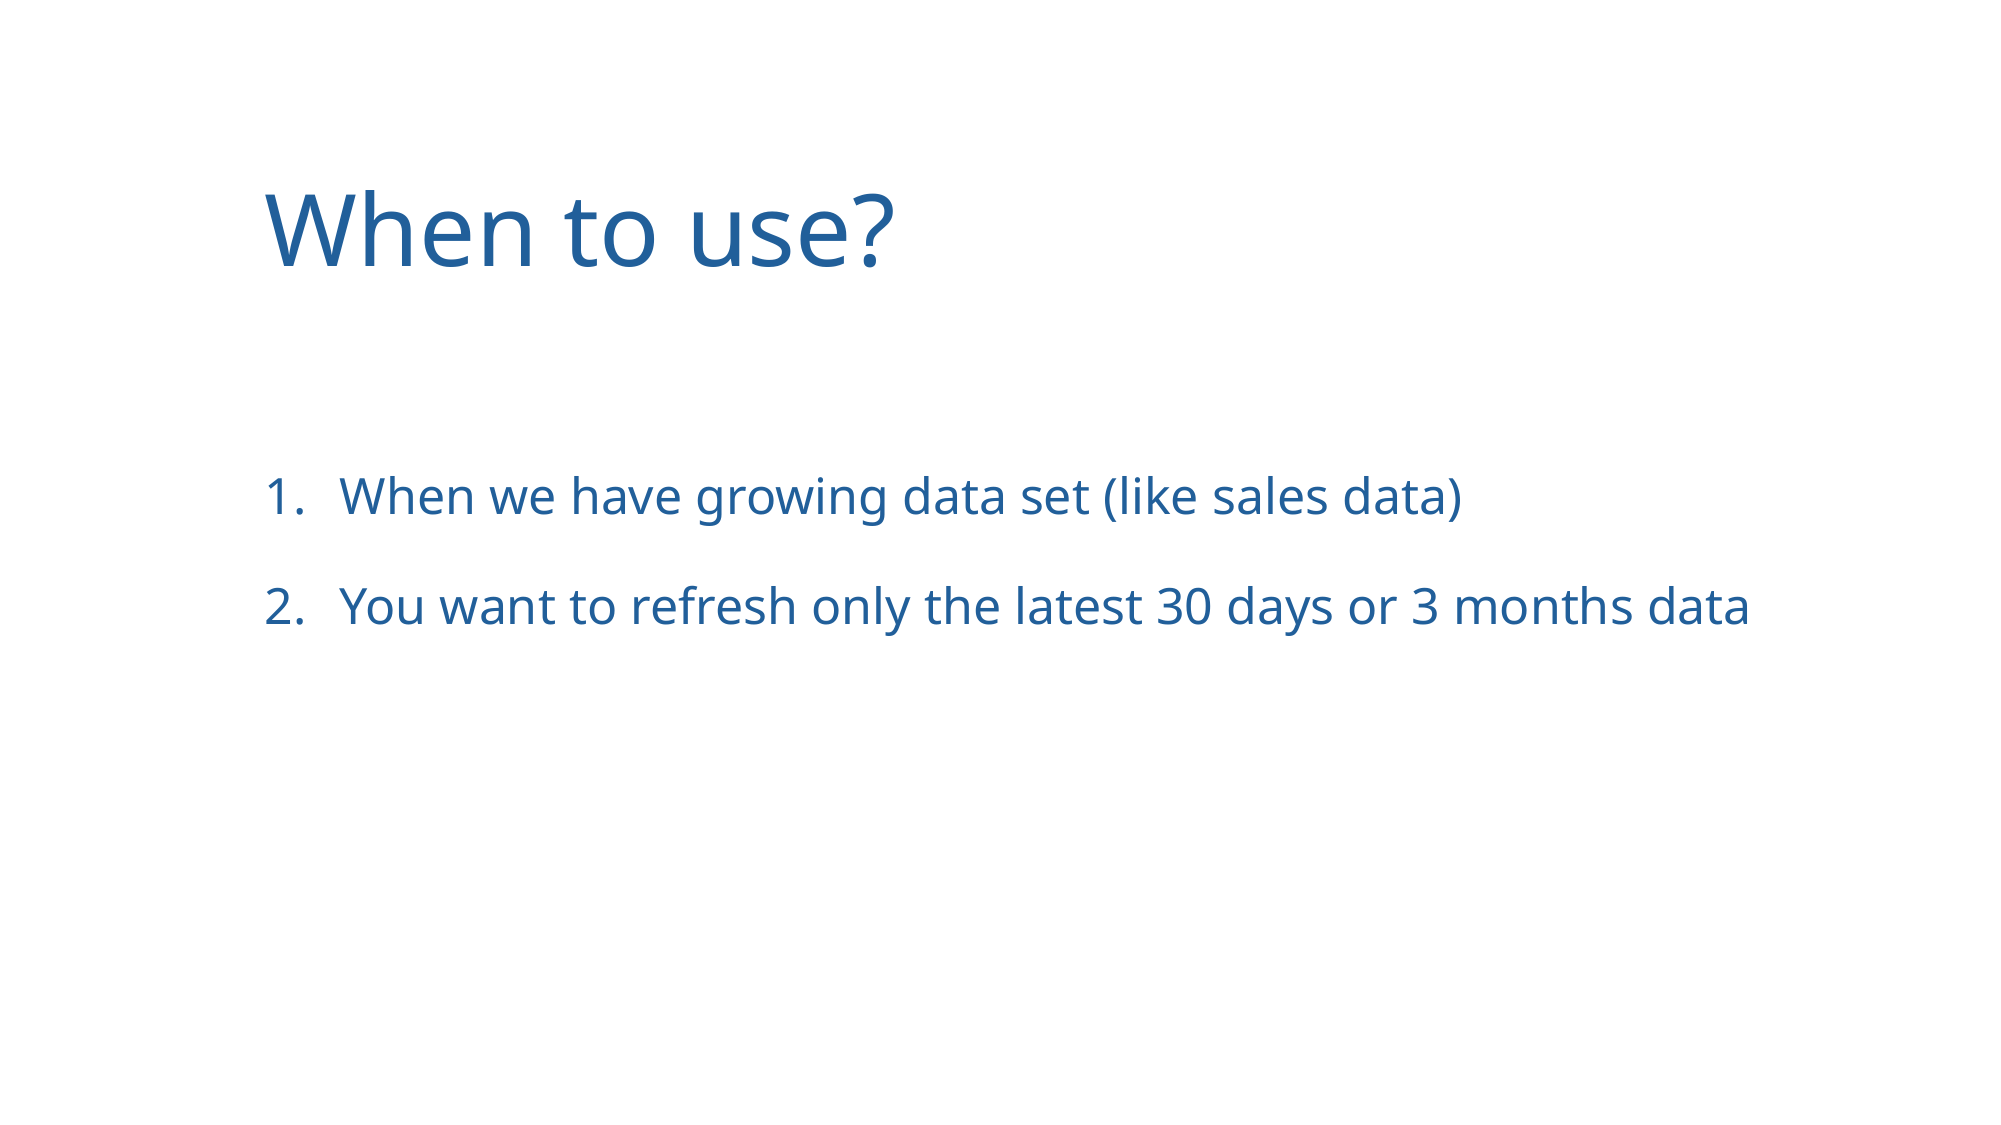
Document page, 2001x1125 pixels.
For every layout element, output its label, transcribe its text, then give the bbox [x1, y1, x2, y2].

subtitle When we have growing data set (like sales data) You want to refresh only the latest 30 days or 3 months data [249, 426, 1921, 695]
title When to use? [249, 130, 1863, 296]
